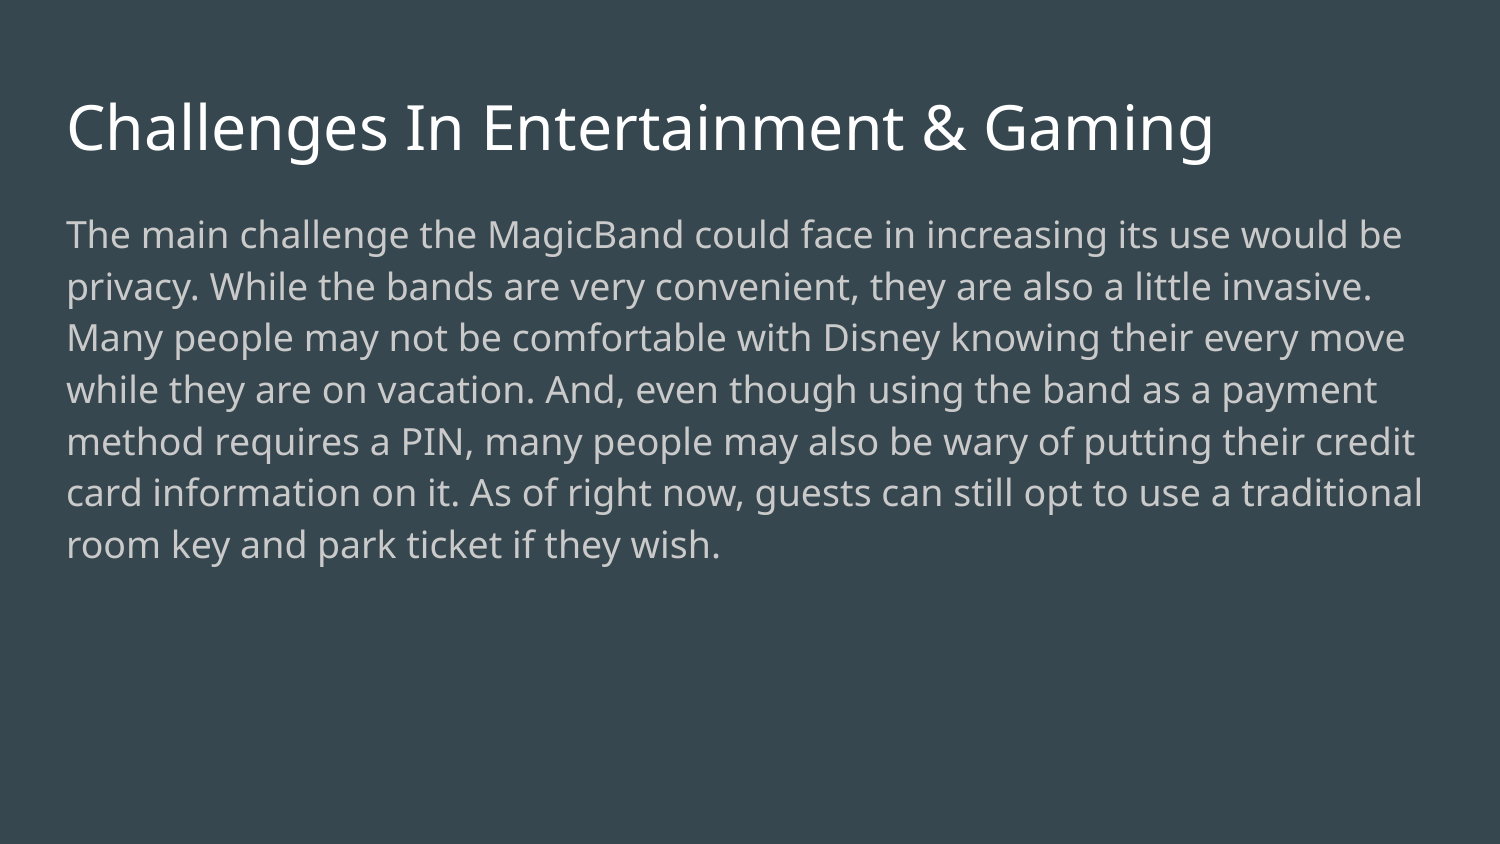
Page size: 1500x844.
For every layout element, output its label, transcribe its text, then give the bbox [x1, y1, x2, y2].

title Challenges In Entertainment & Gaming [51, 72, 1449, 167]
list The main challenge the MagicBand could face in increasing its use would be privacy. While the bands are very convenient, they are also a little invasive. Many people may not be comfortable with Disney knowing their every move while they are on vacation. And, even though using the band as a payment method requires a PIN, many people may also be wary of putting their credit card information on it. As of right now, guests can still opt to use a traditional room key and park ticket if they wish. [51, 189, 1449, 750]
